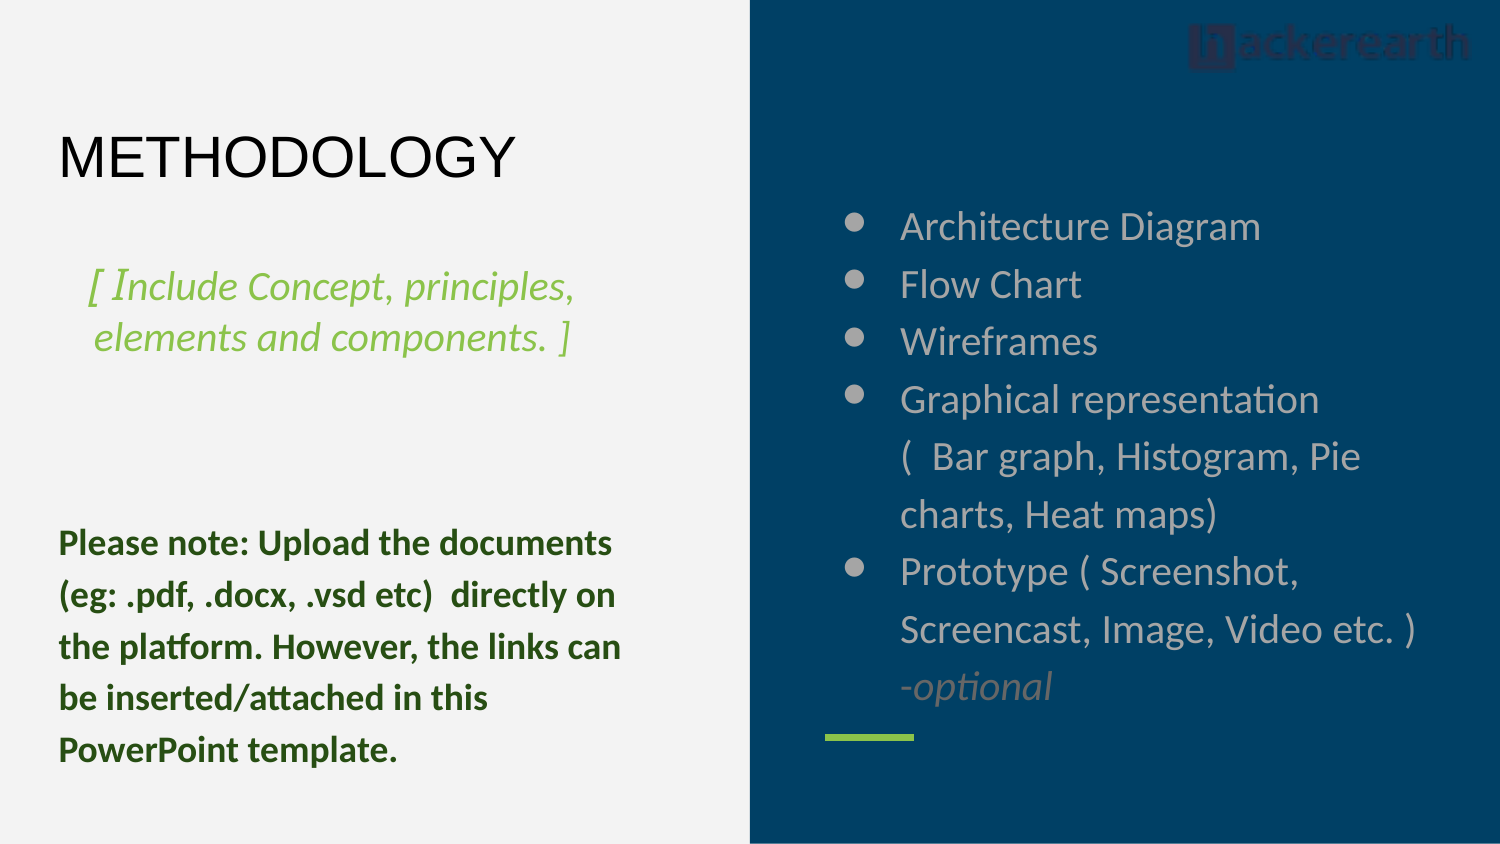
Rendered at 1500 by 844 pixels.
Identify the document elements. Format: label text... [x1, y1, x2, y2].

title METHODOLOGY [43, 42, 751, 204]
text_box Please note: Upload the documents (eg: .pdf, .docx, .vsd etc) directly on the platform. However, the links can be inserted/attached in this PowerPoint template. [43, 496, 639, 772]
list Architecture Diagram Flow Chart Wireframes Graphical representation ( Bar graph, Histogram, Pie charts, Heat maps) Prototype ( Screenshot, Screencast, Image, Video etc. ) -optional [810, 339, 1449, 734]
subtitle [ Include Concept, principles, elements and components. ] [57, 241, 607, 443]
picture [1187, 22, 1472, 73]
